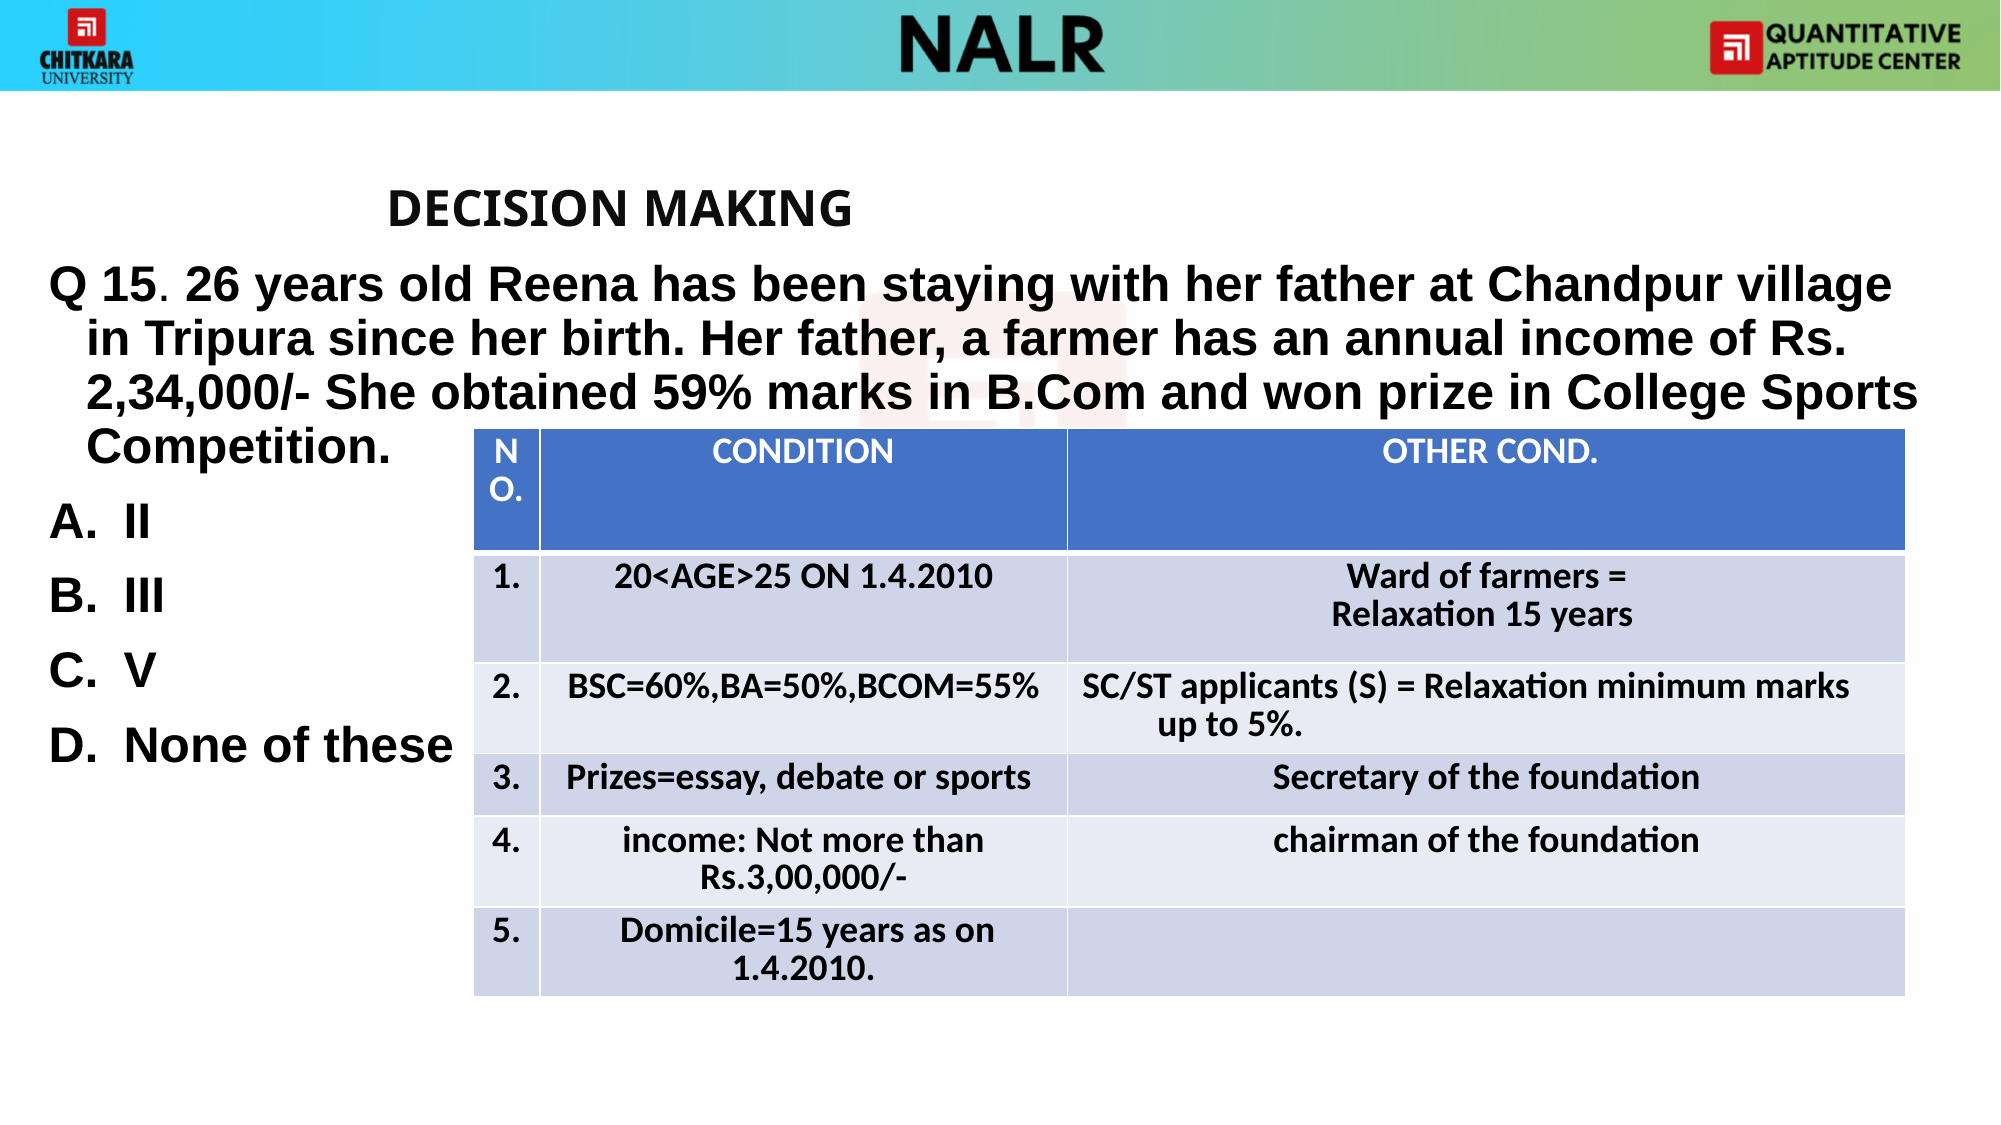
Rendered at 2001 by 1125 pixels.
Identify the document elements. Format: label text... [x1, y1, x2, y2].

table_cell 5. [474, 908, 539, 996]
table_cell Domicile=15 years as on 1.4.2010. [541, 908, 1067, 996]
table_cell income: Not more than Rs.3,00,000/- [541, 817, 1067, 906]
table_cell 1. [474, 556, 539, 662]
table_cell SC/ST applicants (S) = Relaxation minimum marks up to 5%. [1068, 664, 1905, 753]
table_cell BSC=60%,BA=50%,BCOM=55% [541, 664, 1067, 753]
table_cell chairman of the foundation [1068, 817, 1905, 906]
picture [0, 0, 2001, 1125]
list DECISION MAKING Q 15. 26 years old Reena has been staying with her father at Chandpur village in Tripura since her birth. Her father, a farmer has an annual income of Rs. 2,34,000/- She obtained 59% marks in B.Com and won prize in College Sports Competition. II III V None of these [33, 175, 1959, 1053]
table_cell Prizes=essay, debate or sports [541, 754, 1067, 815]
table_cell Ward of farmers = Relaxation 15 years [1068, 556, 1905, 662]
title [41, 31, 1959, 142]
table_cell 2. [474, 664, 539, 753]
table_cell 4. [474, 817, 539, 906]
table_cell 3. [474, 754, 539, 815]
table_cell Secretary of the foundation [1068, 754, 1905, 815]
table_header NO. [474, 429, 539, 550]
table_cell [1068, 908, 1905, 996]
table_cell 20<AGE>25 ON 1.4.2010 [541, 556, 1067, 662]
table_header CONDITION [541, 429, 1067, 550]
table_header OTHER COND. [1068, 429, 1905, 550]
